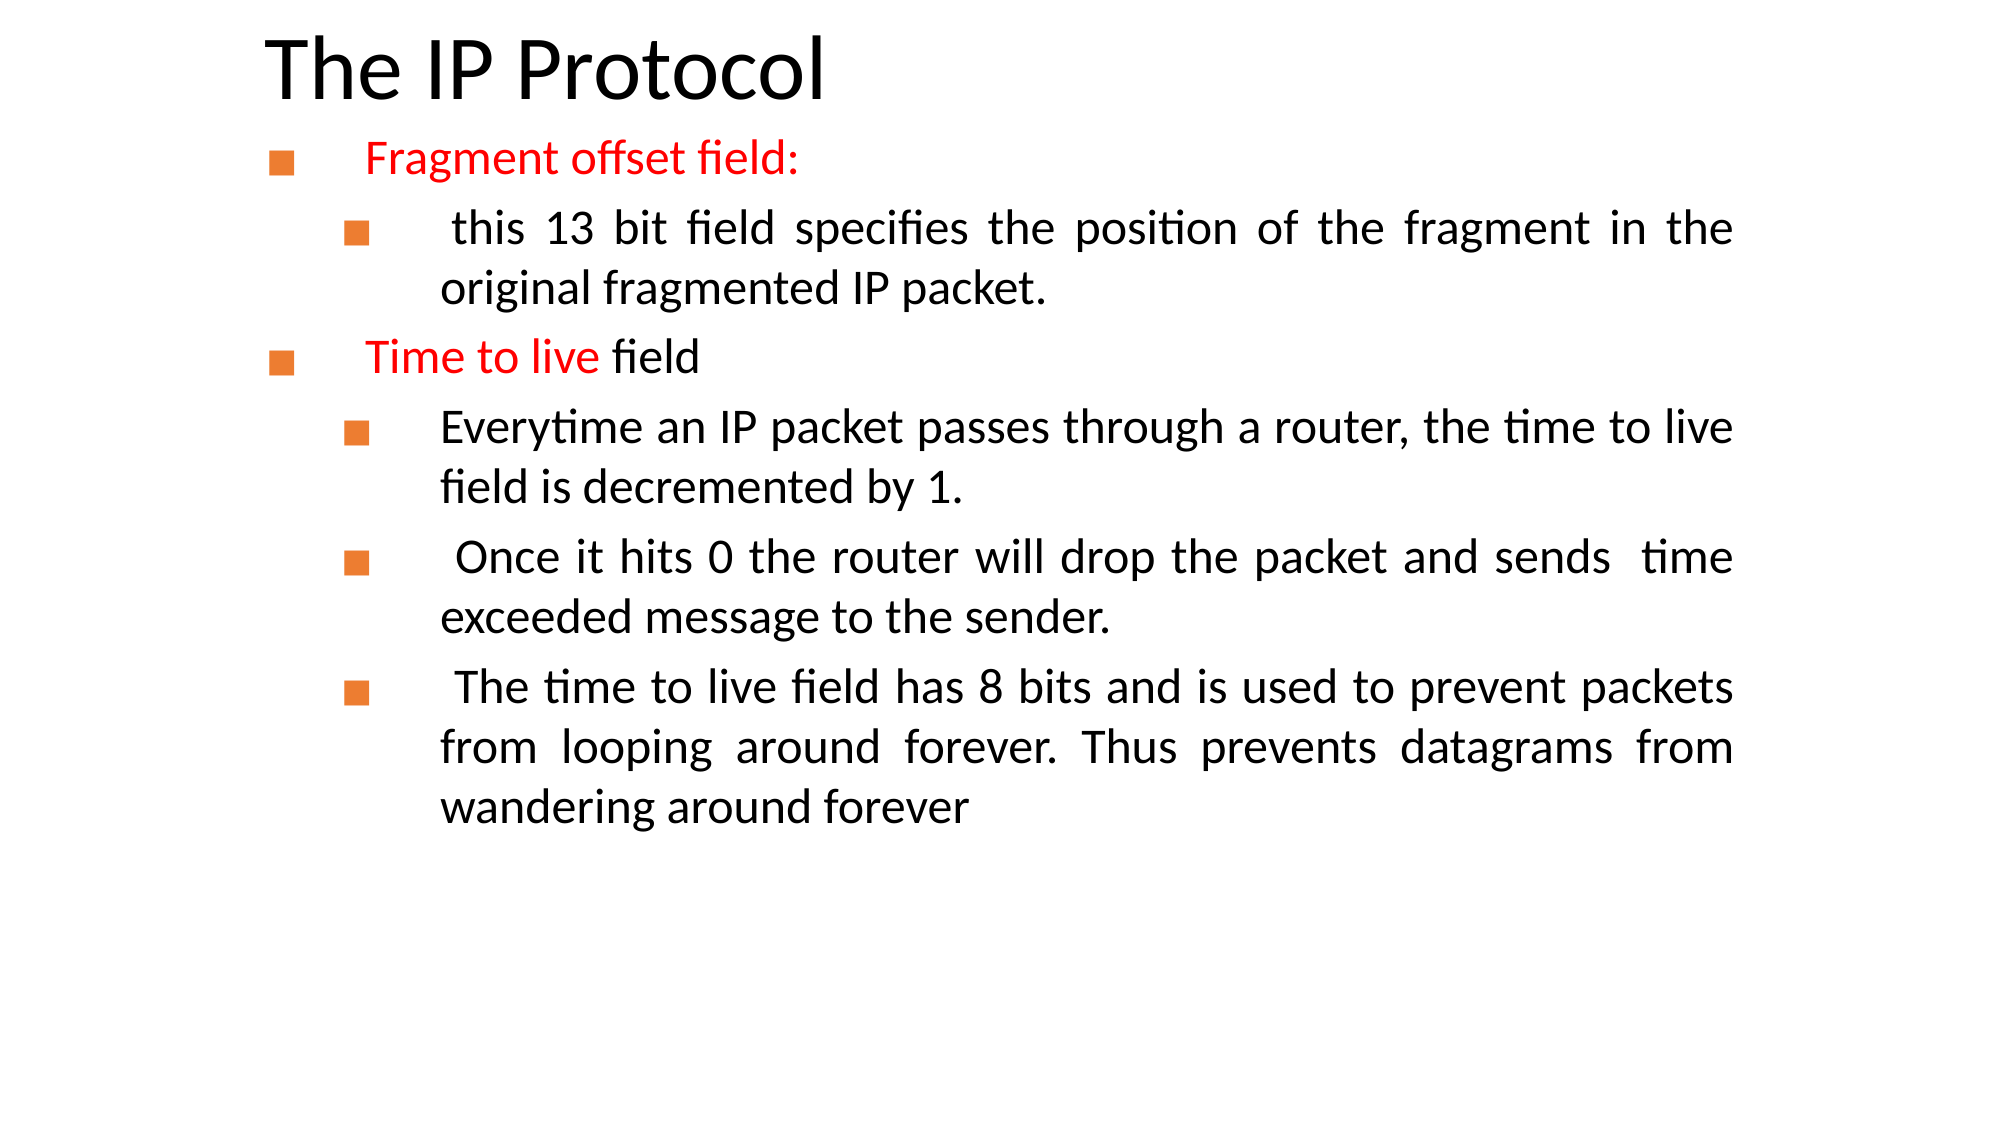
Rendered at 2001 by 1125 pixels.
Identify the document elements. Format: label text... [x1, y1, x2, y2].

title The IP Protocol [249, 12, 1750, 116]
text_box Fragment offset field: this 13 bit field specifies the position of the fragment in the original fragmented IP packet. Time to live field Everytime an IP packet passes through a router, the time to live field is decremented by 1. Once it hits 0 the router will drop the packet and sends time exceeded message to the sender. The time to live field has 8 bits and is used to prevent packets from looping around forever. Thus prevents datagrams from wandering around forever [249, 116, 1750, 1083]
